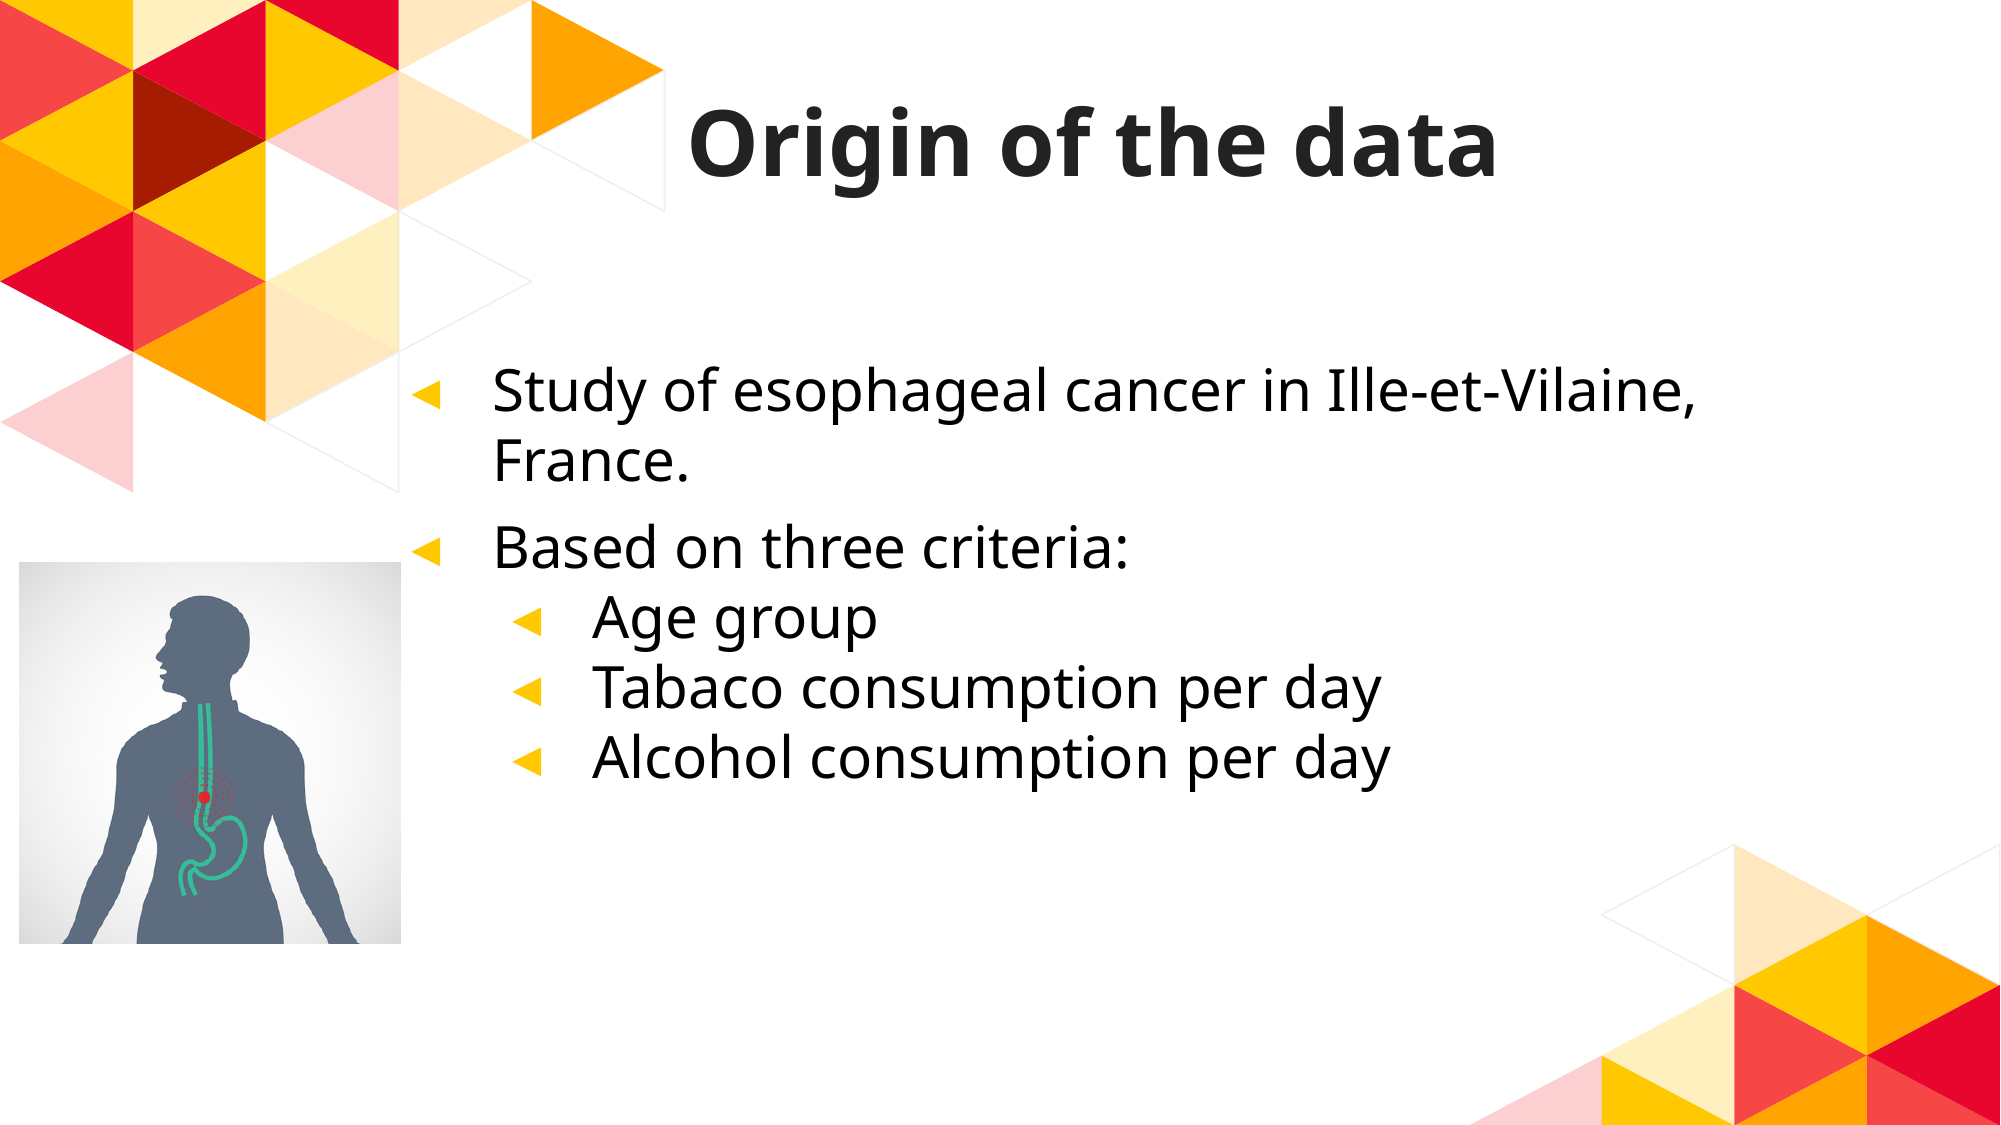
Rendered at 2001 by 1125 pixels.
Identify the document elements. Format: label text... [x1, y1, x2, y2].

title Origin of the data [671, 64, 1810, 211]
picture [19, 562, 402, 944]
list Study of esophageal cancer in Ille-et-Vilaine, France. Based on three criteria: Age group Tabaco consumption per day Alcohol consumption per day [377, 338, 1790, 974]
